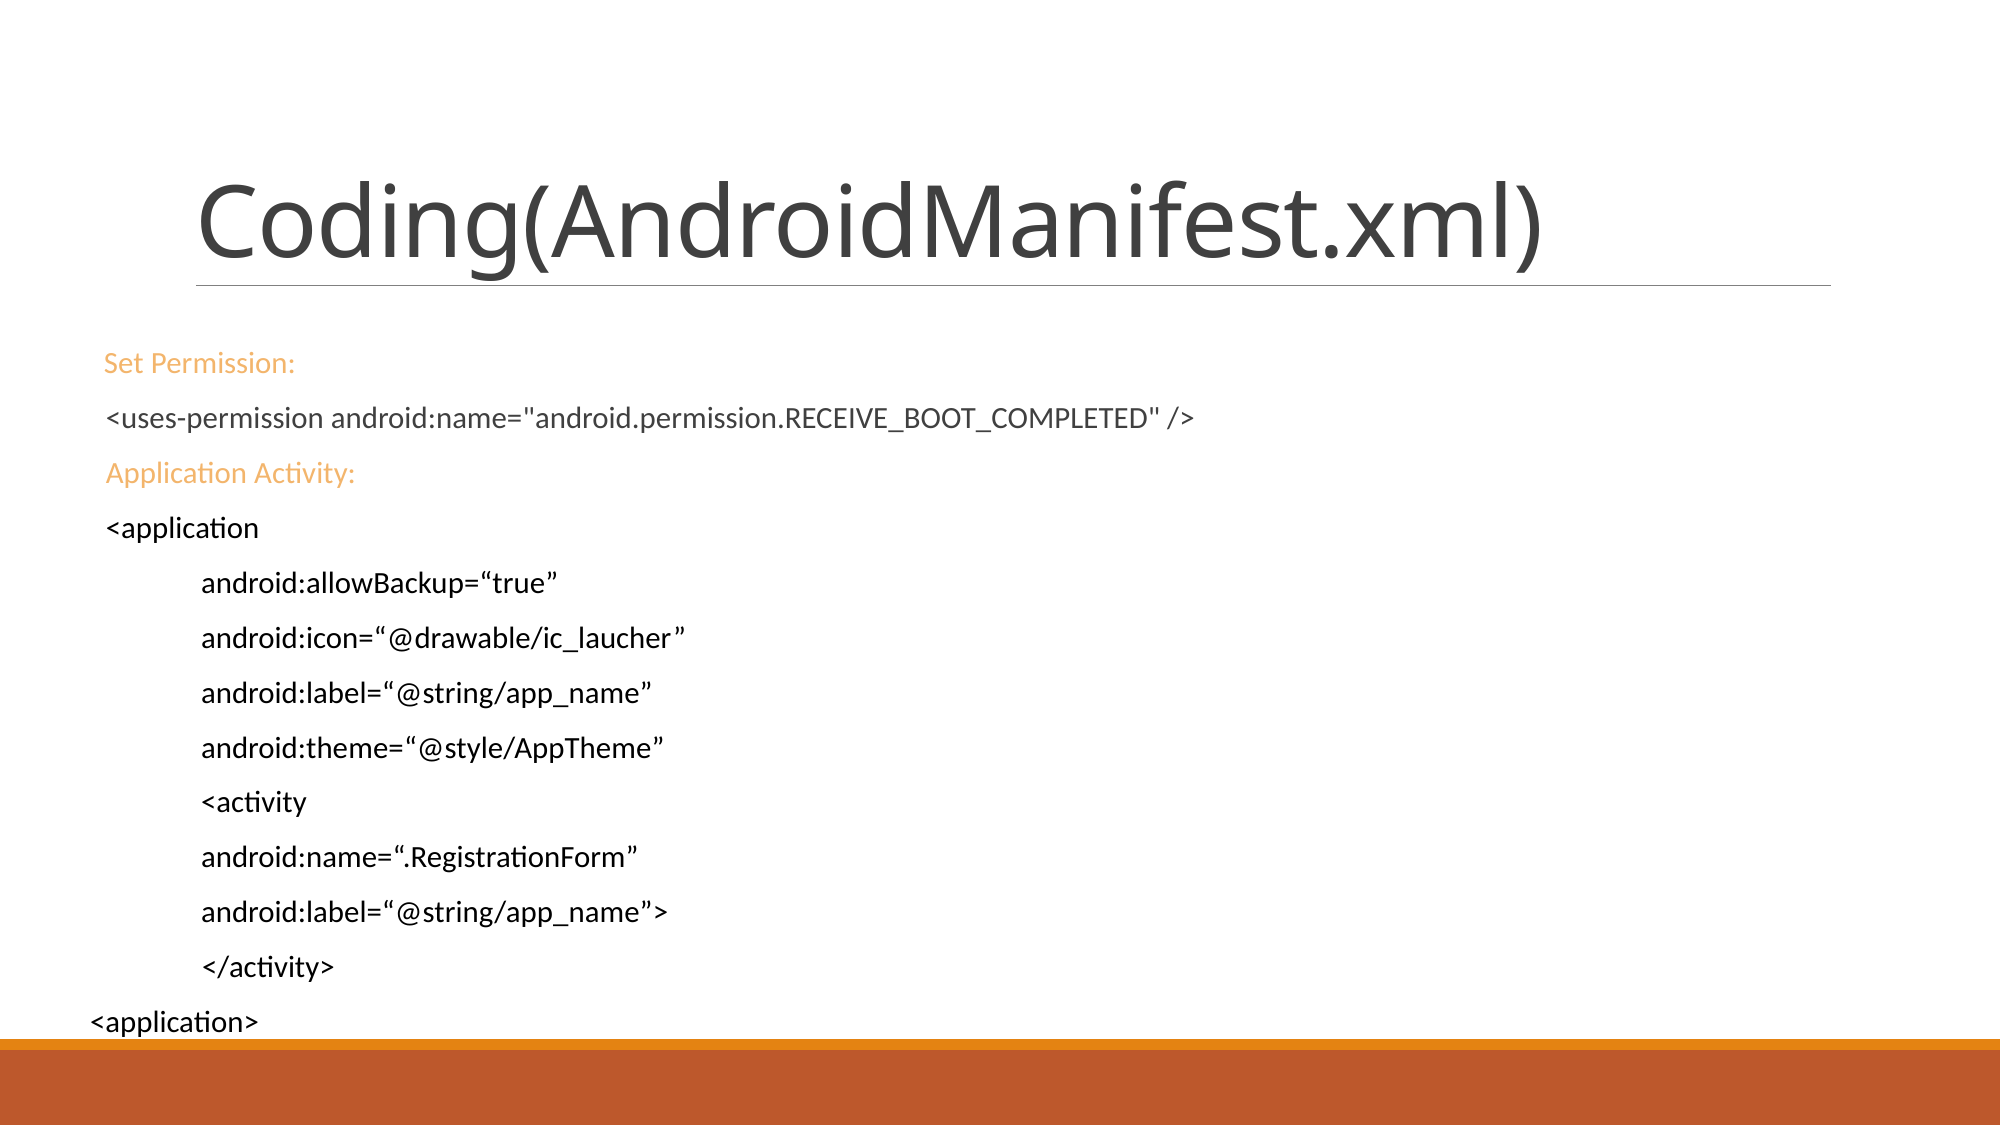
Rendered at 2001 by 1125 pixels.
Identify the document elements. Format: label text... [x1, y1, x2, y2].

list Set Permission: <uses-permission android:name="android.permission.RECEIVE_BOOT_COMPLETED" /> Application Activity: <application android:allowBackup=“true” android:icon=“@drawable/ic_laucher” android:label=“@string/app_name” android:theme=“@style/AppTheme” <activity android:name=“.RegistrationForm” android:label=“@string/app_name”> </activity> <application> [90, 285, 1712, 1050]
title Coding(AndroidManifest.xml) [180, 47, 1830, 285]
